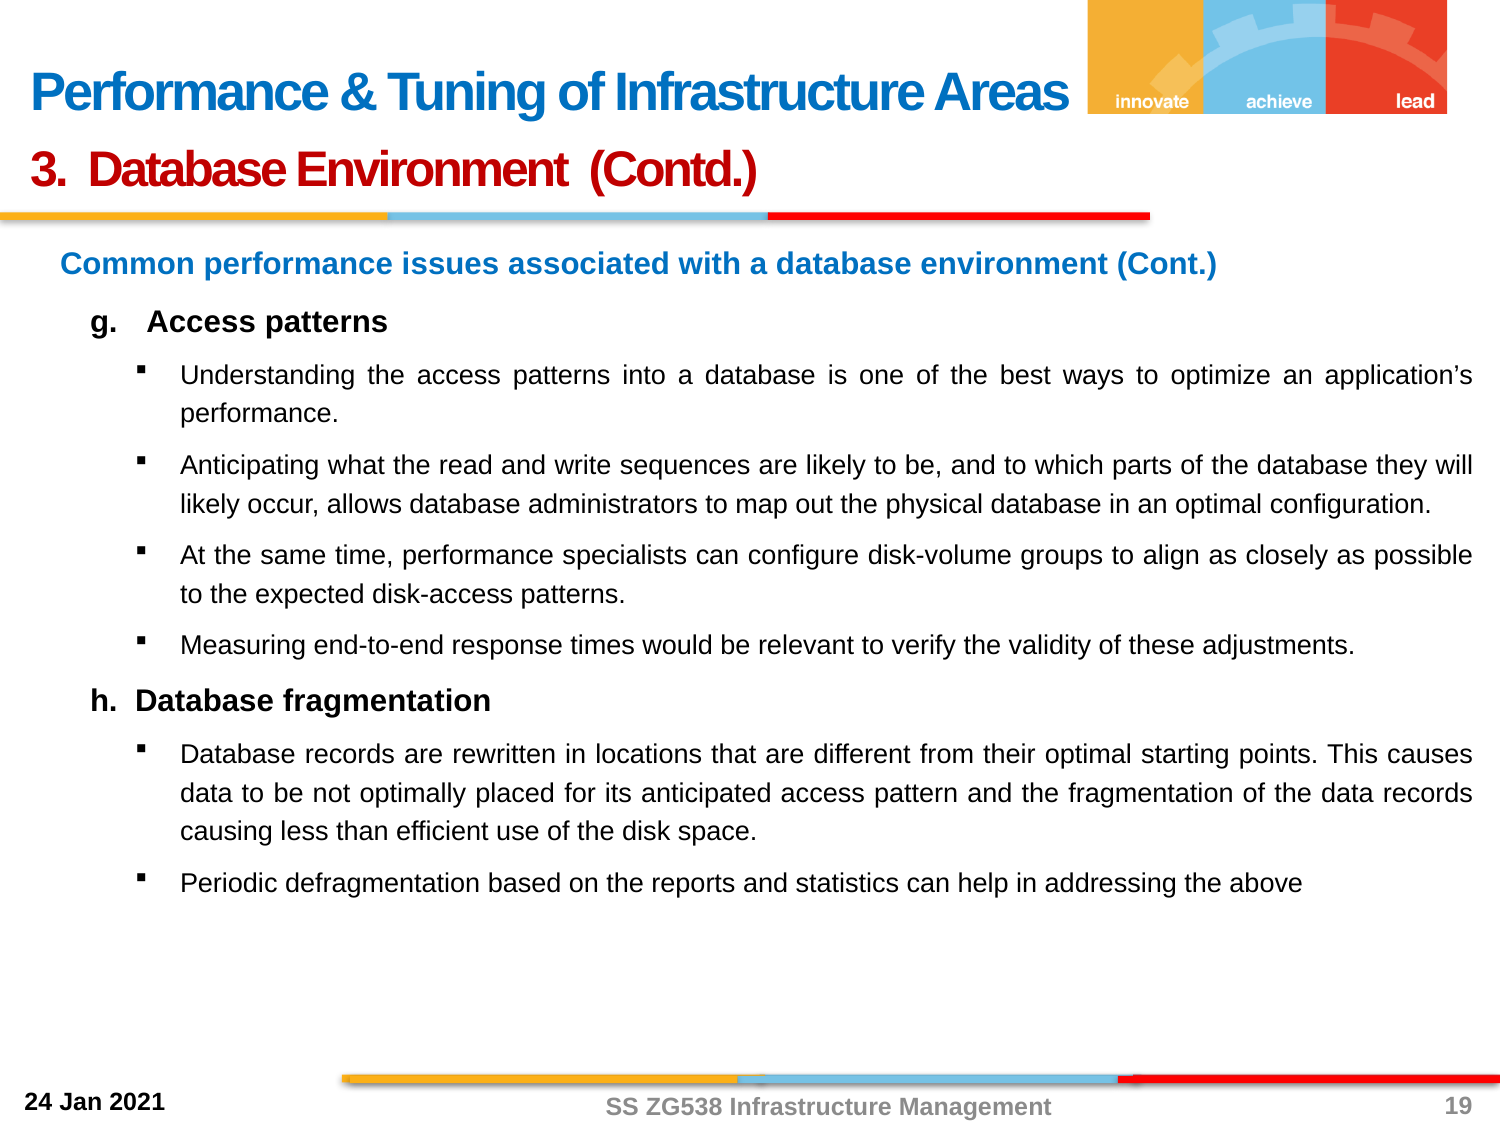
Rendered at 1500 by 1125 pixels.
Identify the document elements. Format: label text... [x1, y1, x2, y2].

slide_number 19 [1137, 1074, 1488, 1125]
footer SS ZG538 Infrastructure Management [586, 1075, 1072, 1125]
picture [1087, 0, 1448, 114]
list Common performance issues associated with a database environment (Cont.) Access patterns Understanding the access patterns into a database is one of the best ways to optimize an application’s performance. Anticipating what the read and write sequences are likely to be, and to which parts of the database they will likely occur, allows database administrators to map out the physical database in an optimal configuration. At the same time, performance specialists can configure disk-volume groups to align as closely as possible to the expected disk-access patterns. Measuring end-to-end response times would be relevant to verify the validity of these adjustments. Database fragmentation Database records are rewritten in locations that are different from their optimal starting points. This causes data to be not optimally placed for its anticipated access pattern and the fragmentation of the data records causing less than efficient use of the disk space. Periodic defragmentation based on the reports and statistics can help in addressing the above [0, 232, 1488, 1075]
list Performance & Tuning of Infrastructure Areas 3. Database Environment (Contd.) [15, 27, 1328, 216]
